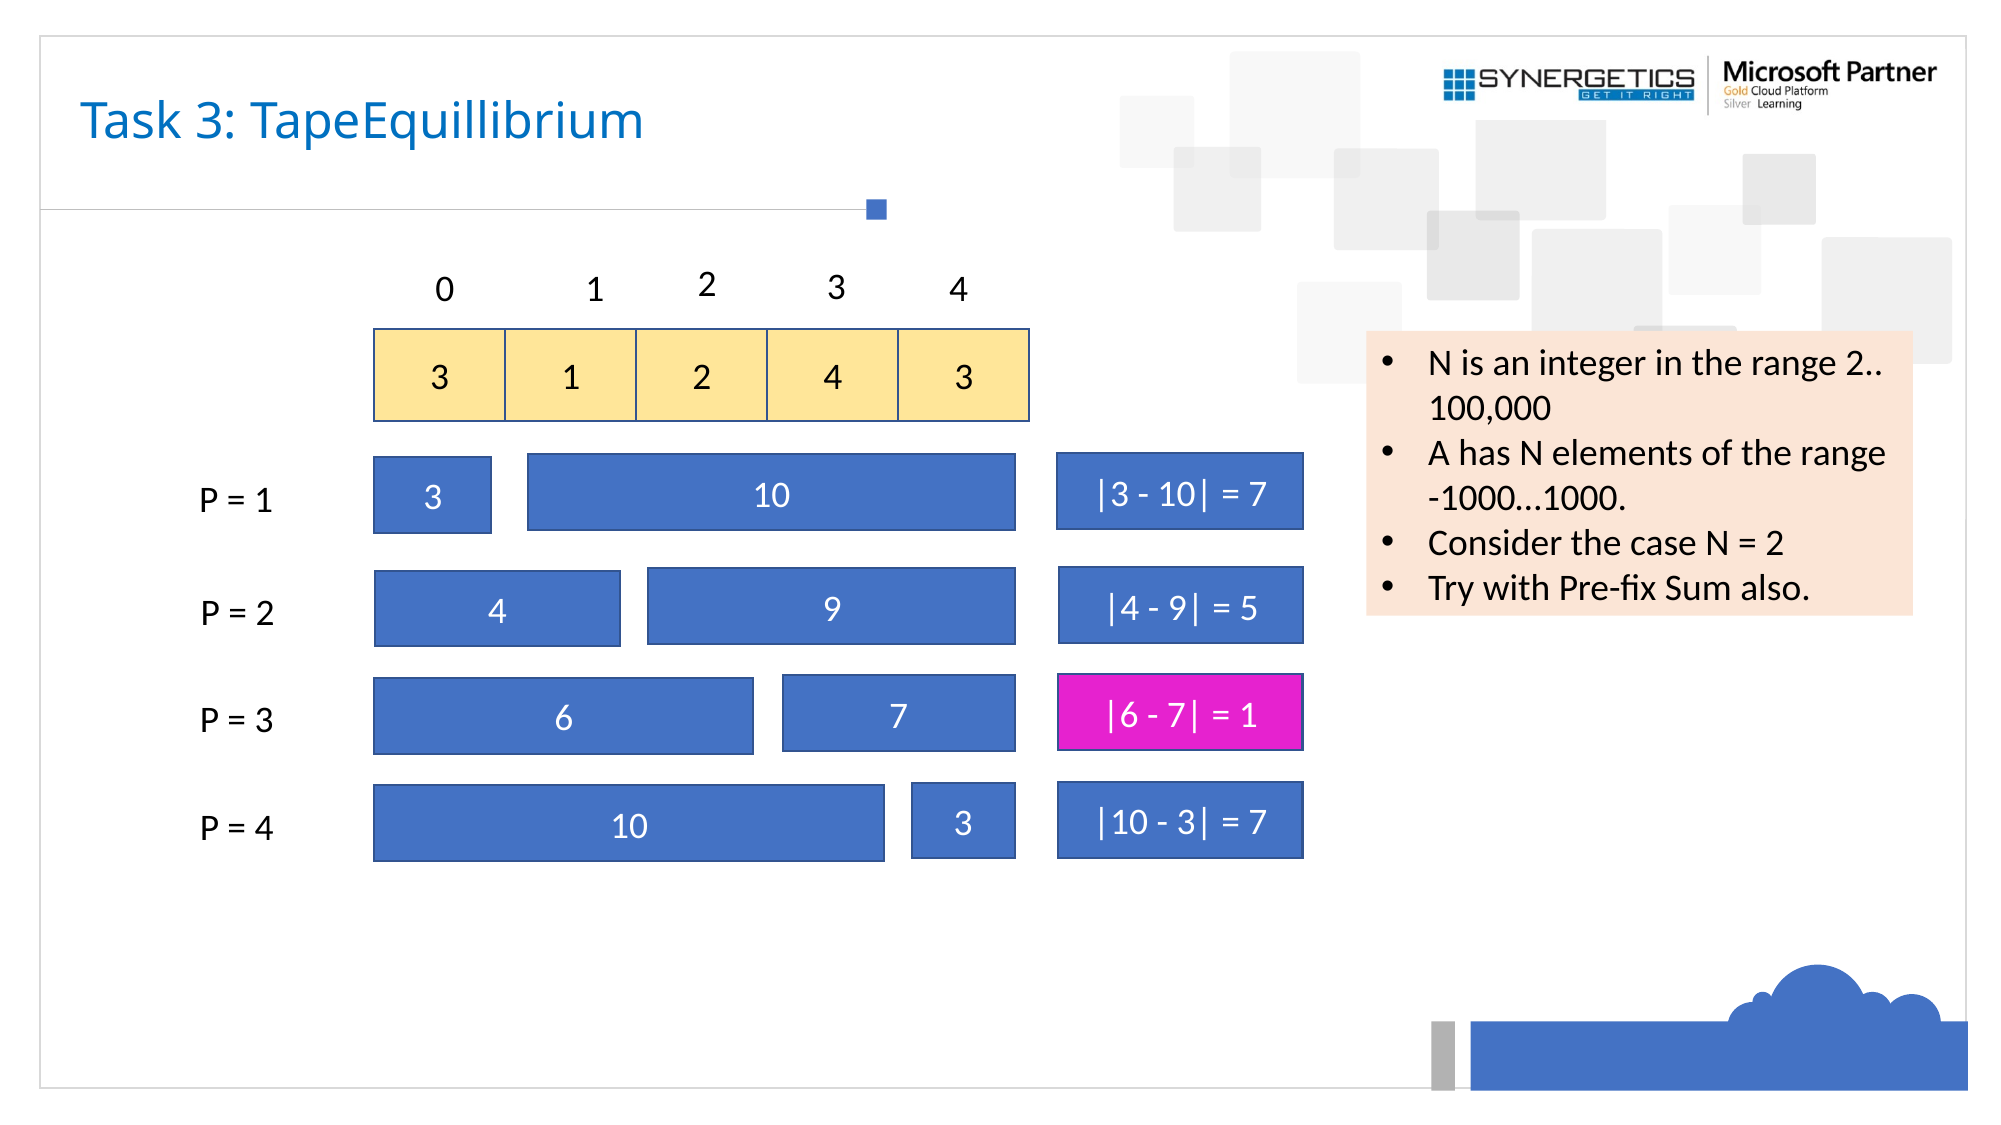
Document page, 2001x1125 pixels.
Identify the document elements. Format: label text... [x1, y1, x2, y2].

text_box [185, 567, 1304, 647]
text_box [184, 453, 1304, 533]
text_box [184, 674, 1303, 754]
title Task 3: TapeEquillibrium [64, 59, 1932, 186]
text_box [184, 781, 1303, 862]
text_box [374, 251, 1030, 421]
text_box N is an integer in the range 2.. 100,000 A has N elements of the range -1000…1000. Consider the case N = 2 Try with Pre-fix Sum also. [1366, 330, 1913, 616]
picture [1431, 48, 1955, 120]
